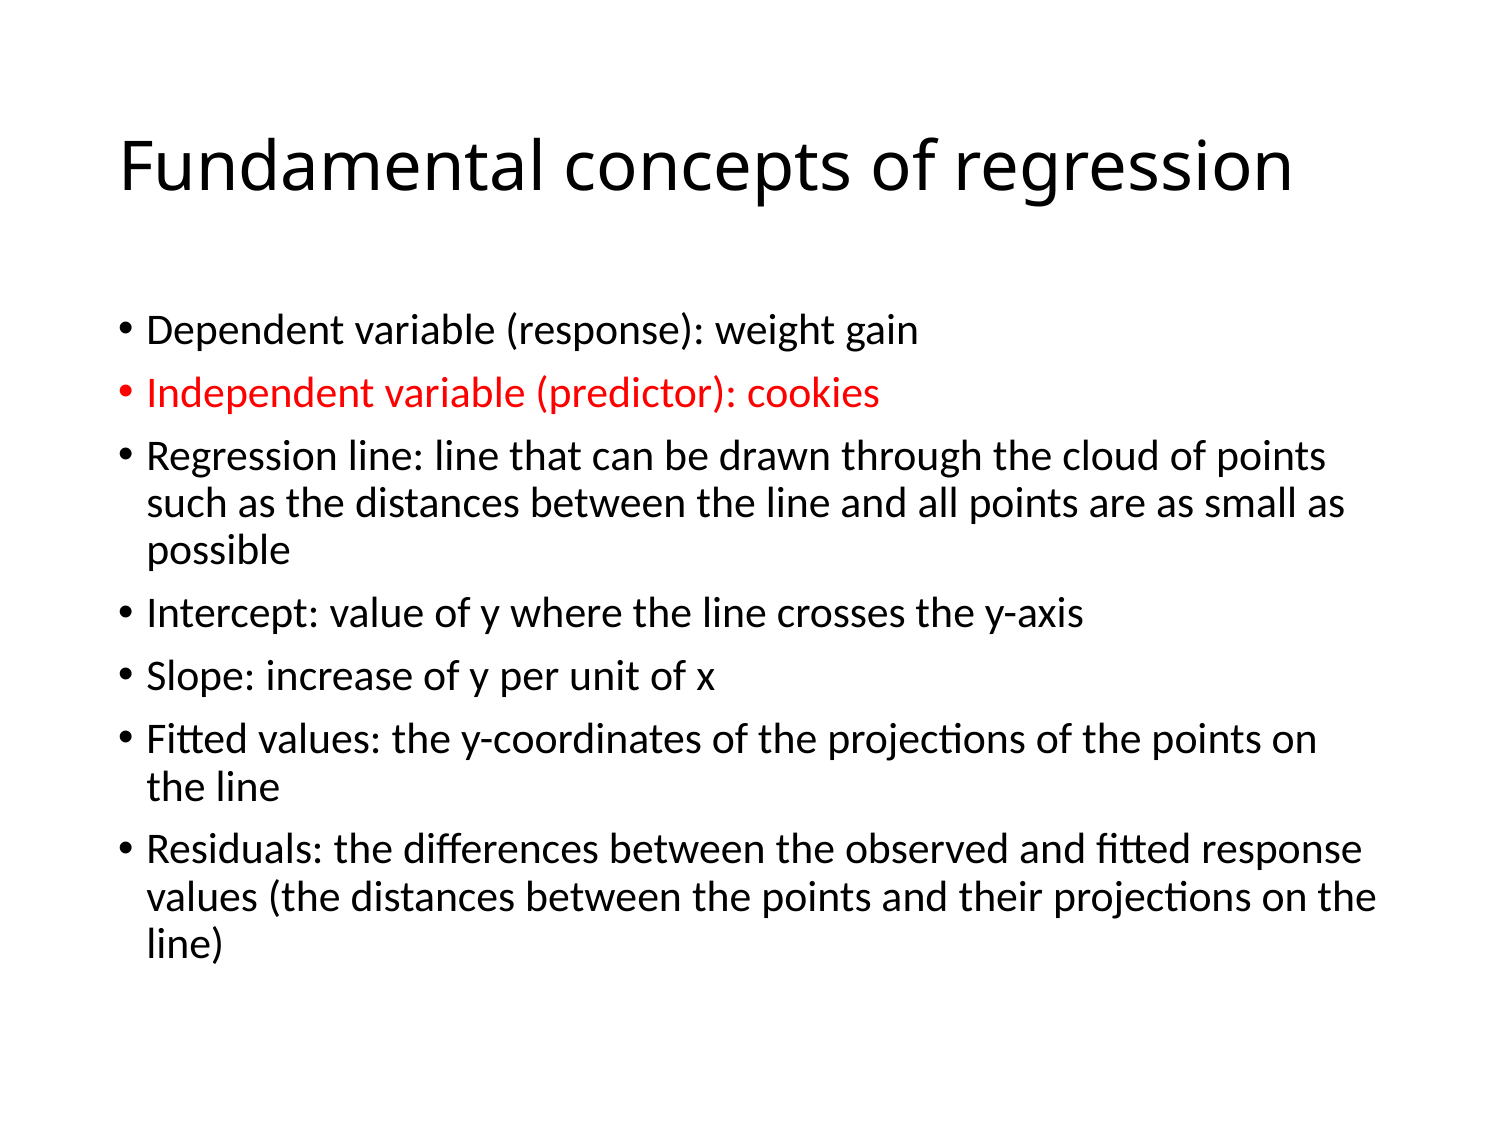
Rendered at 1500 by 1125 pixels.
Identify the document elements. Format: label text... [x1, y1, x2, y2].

title Fundamental concepts of regression [103, 59, 1397, 278]
list Dependent variable (response): weight gain Independent variable (predictor): cookies Regression line: line that can be drawn through the cloud of points such as the distances between the line and all points are as small as possible Intercept: value of y where the line crosses the y-axis Slope: increase of y per unit of x Fitted values: the y-coordinates of the projections of the points on the line Residuals: the differences between the observed and fitted response values (the distances between the points and their projections on the line) [103, 299, 1397, 1014]
